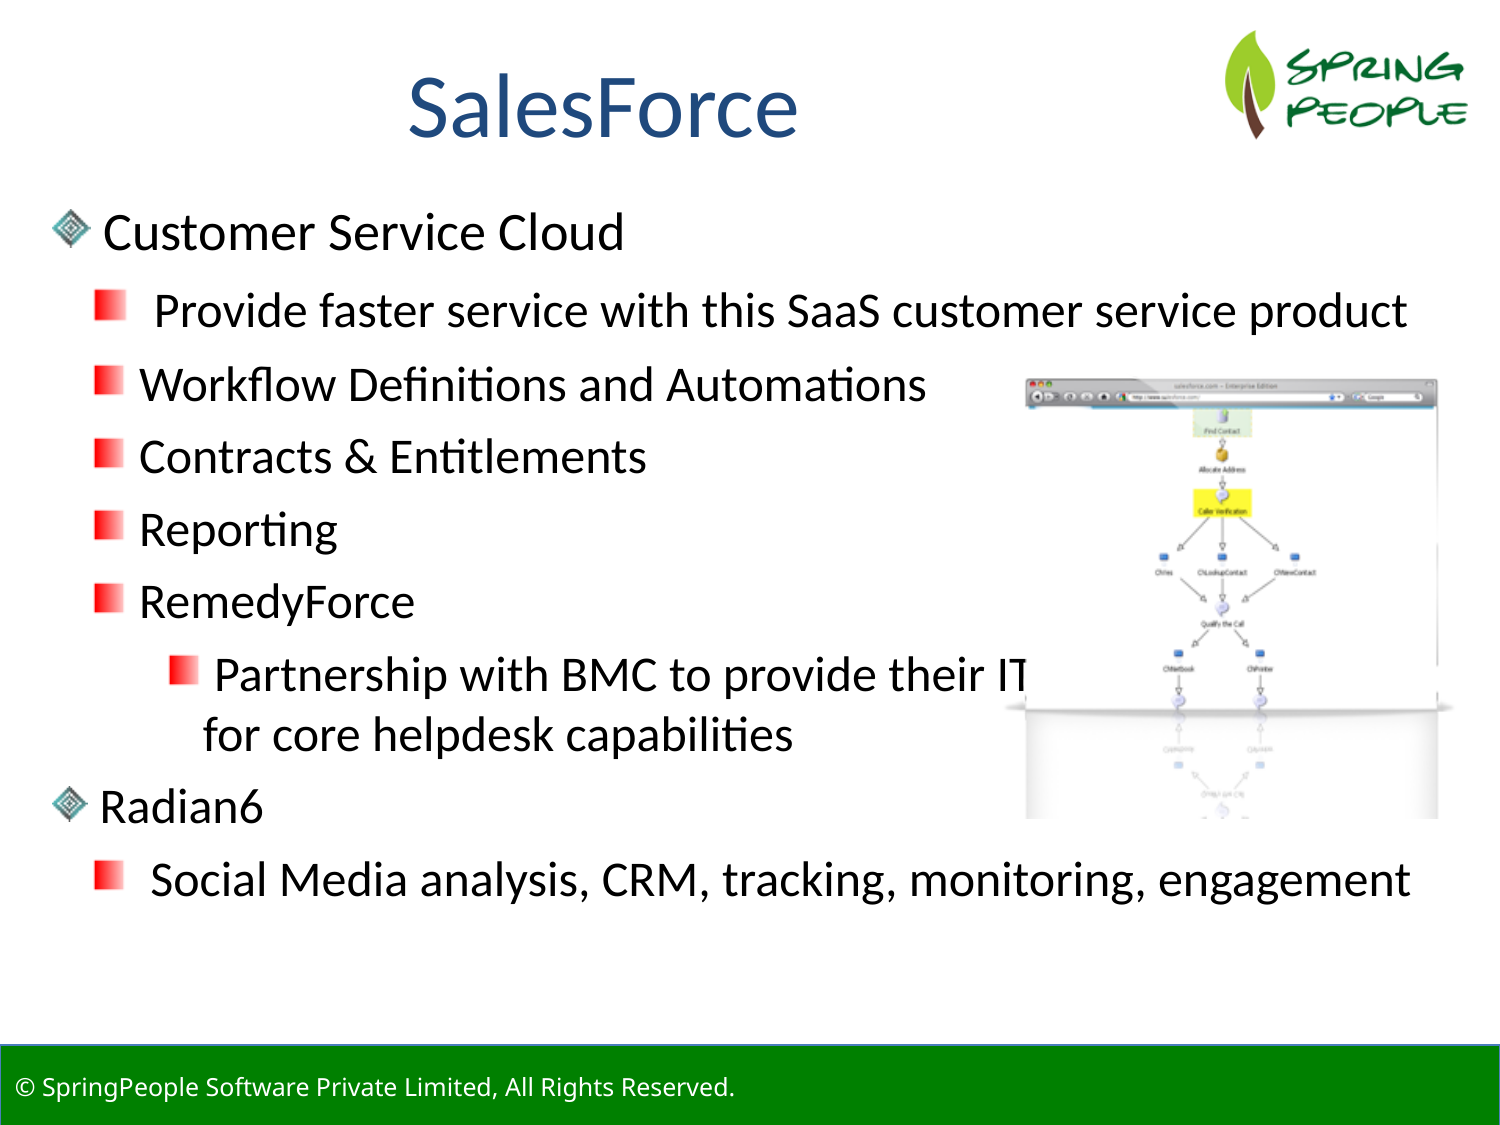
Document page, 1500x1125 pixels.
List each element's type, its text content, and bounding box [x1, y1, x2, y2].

picture [92, 287, 131, 325]
picture [92, 581, 128, 617]
picture [52, 786, 88, 822]
picture [92, 363, 128, 399]
picture [52, 209, 91, 248]
picture [92, 508, 128, 544]
picture [1216, 30, 1468, 140]
picture [92, 858, 128, 894]
text_box SalesForce [12, 44, 1196, 157]
picture [991, 371, 1467, 819]
picture [92, 436, 128, 472]
picture [167, 653, 203, 689]
text_box Customer Service Cloud Provide faster service with this SaaS customer service product Workflow Definitions and Automations Contracts & Entitlements Reporting RemedyForce Partnership with BMC to provide their ITIL service platform for core helpdesk capabilities Radian6 Social Media analysis, CRM, tracking, monitoring, engagement [45, 188, 1430, 1005]
